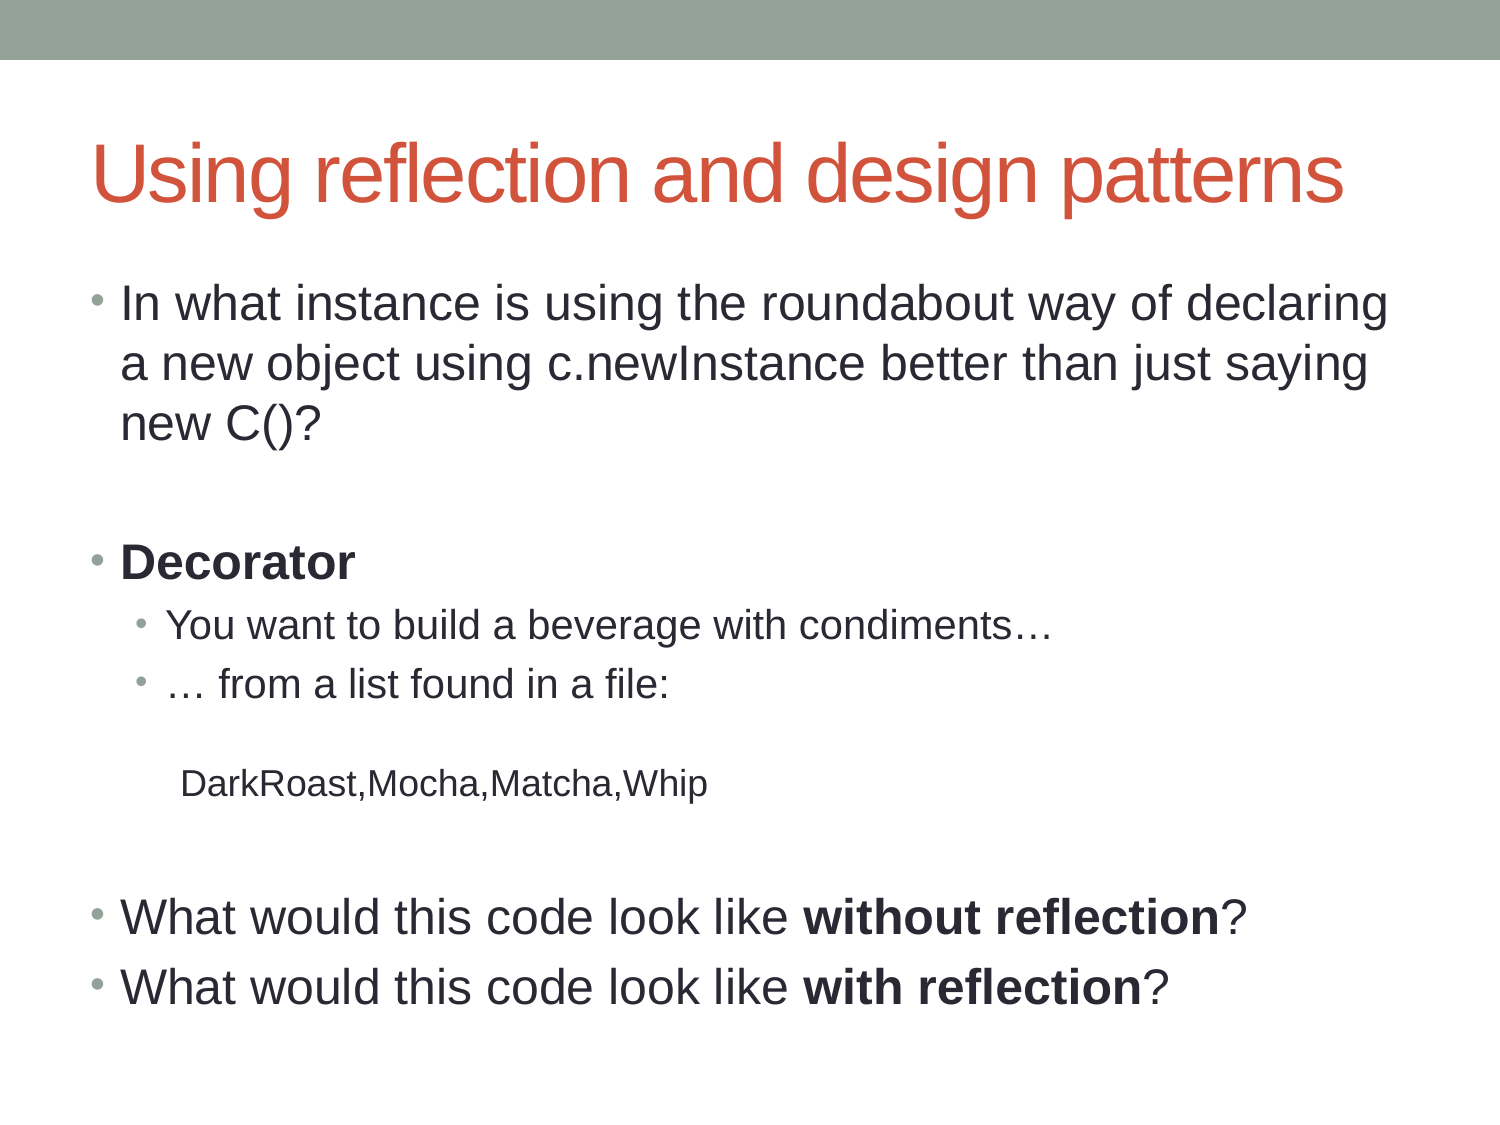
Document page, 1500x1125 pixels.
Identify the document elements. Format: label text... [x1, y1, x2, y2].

list In what instance is using the roundabout way of declaring a new object using c.newInstance better than just saying new C()? Decorator You want to build a beverage with condiments… … from a list found in a file: DarkRoast,Mocha,Matcha,Whip What would this code look like without reflection? What would this code look like with reflection? [75, 262, 1425, 1063]
title Using reflection and design patterns [75, 87, 1425, 250]
